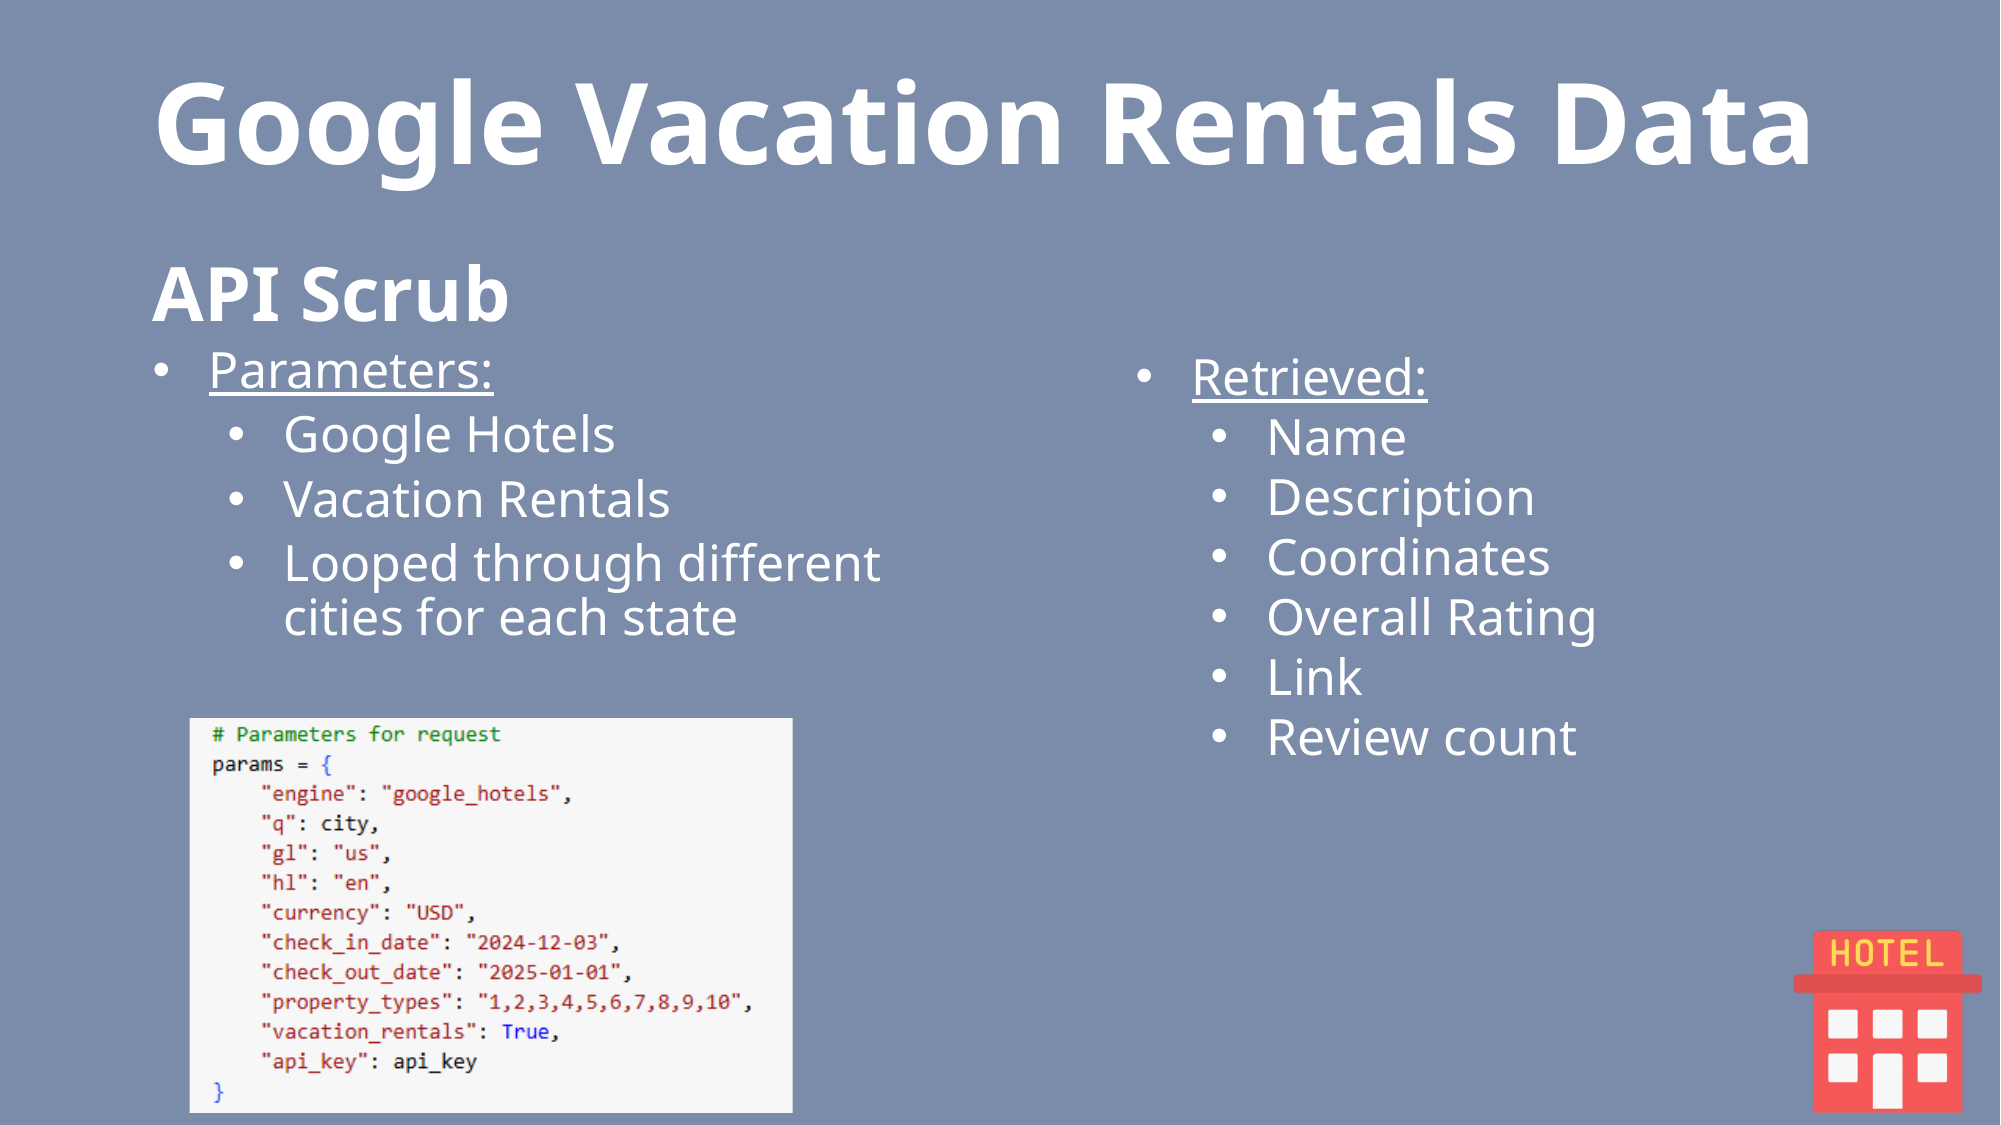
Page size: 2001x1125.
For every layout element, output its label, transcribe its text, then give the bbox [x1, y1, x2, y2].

picture [1780, 917, 1995, 1125]
text_box Retrieved: Name Description Coordinates Overall Rating Link Review count [1120, 337, 1832, 773]
title Google Vacation Rentals Data [137, 59, 1863, 278]
picture [188, 717, 794, 1113]
list API Scrub [137, 209, 929, 337]
text_box Parameters: Google Hotels Vacation Rentals Looped through different cities for each state [137, 337, 929, 737]
